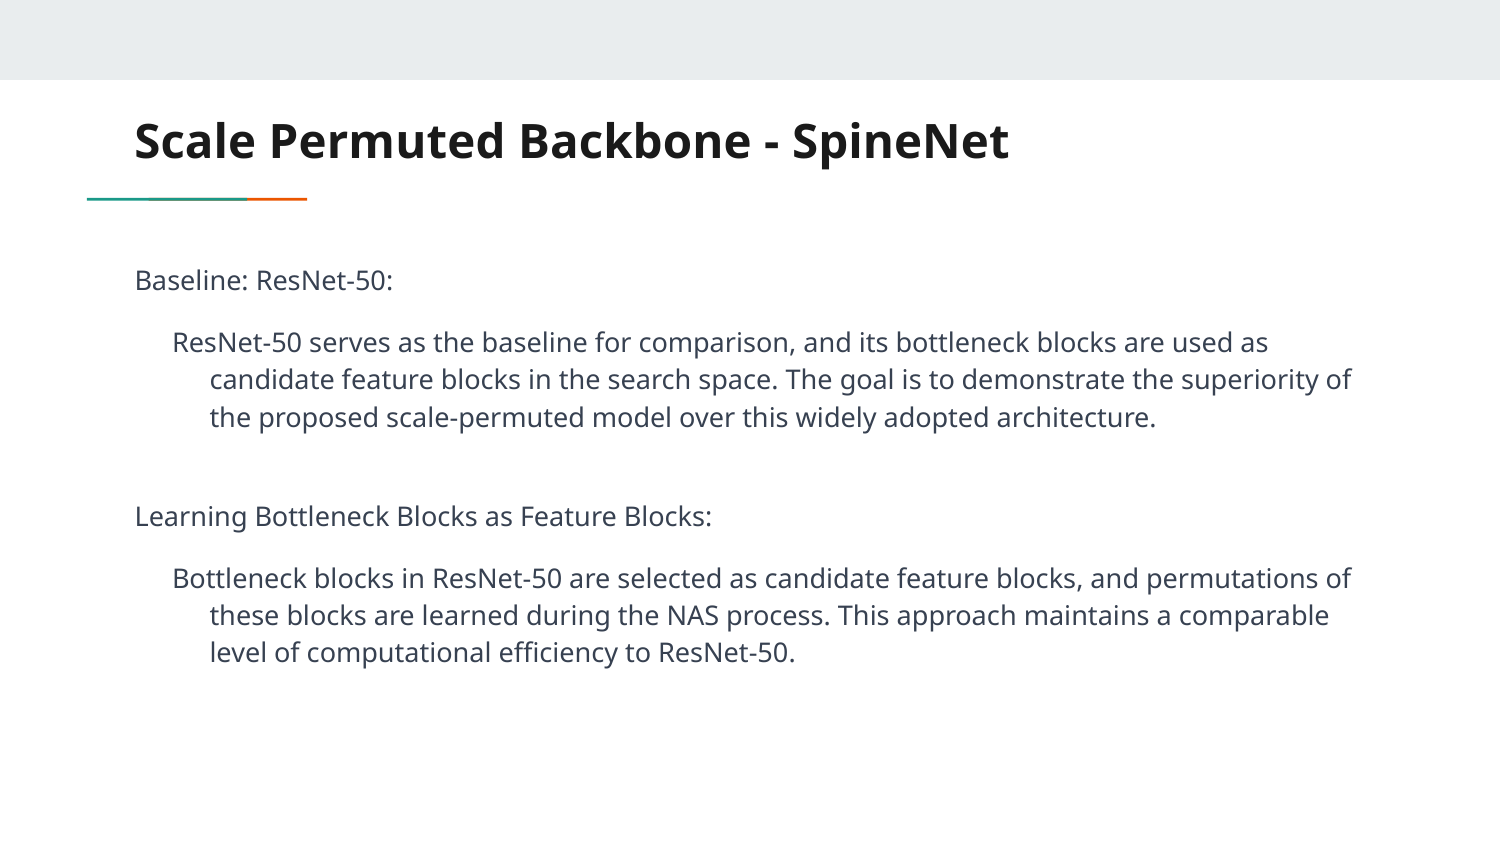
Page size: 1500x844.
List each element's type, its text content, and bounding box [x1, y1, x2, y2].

title Scale Permuted Backbone - SpineNet [119, 95, 1381, 184]
list Baseline: ResNet-50: ResNet-50 serves as the baseline for comparison, and its bottleneck blocks are used as candidate feature blocks in the search space. The goal is to demonstrate the superiority of the proposed scale-permuted model over this widely adopted architecture. Learning Bottleneck Blocks as Feature Blocks: Bottleneck blocks in ResNet-50 are selected as candidate feature blocks, and permutations of these blocks are learned during the NAS process. This approach maintains a comparable level of computational efficiency to ResNet-50. [119, 243, 1381, 712]
